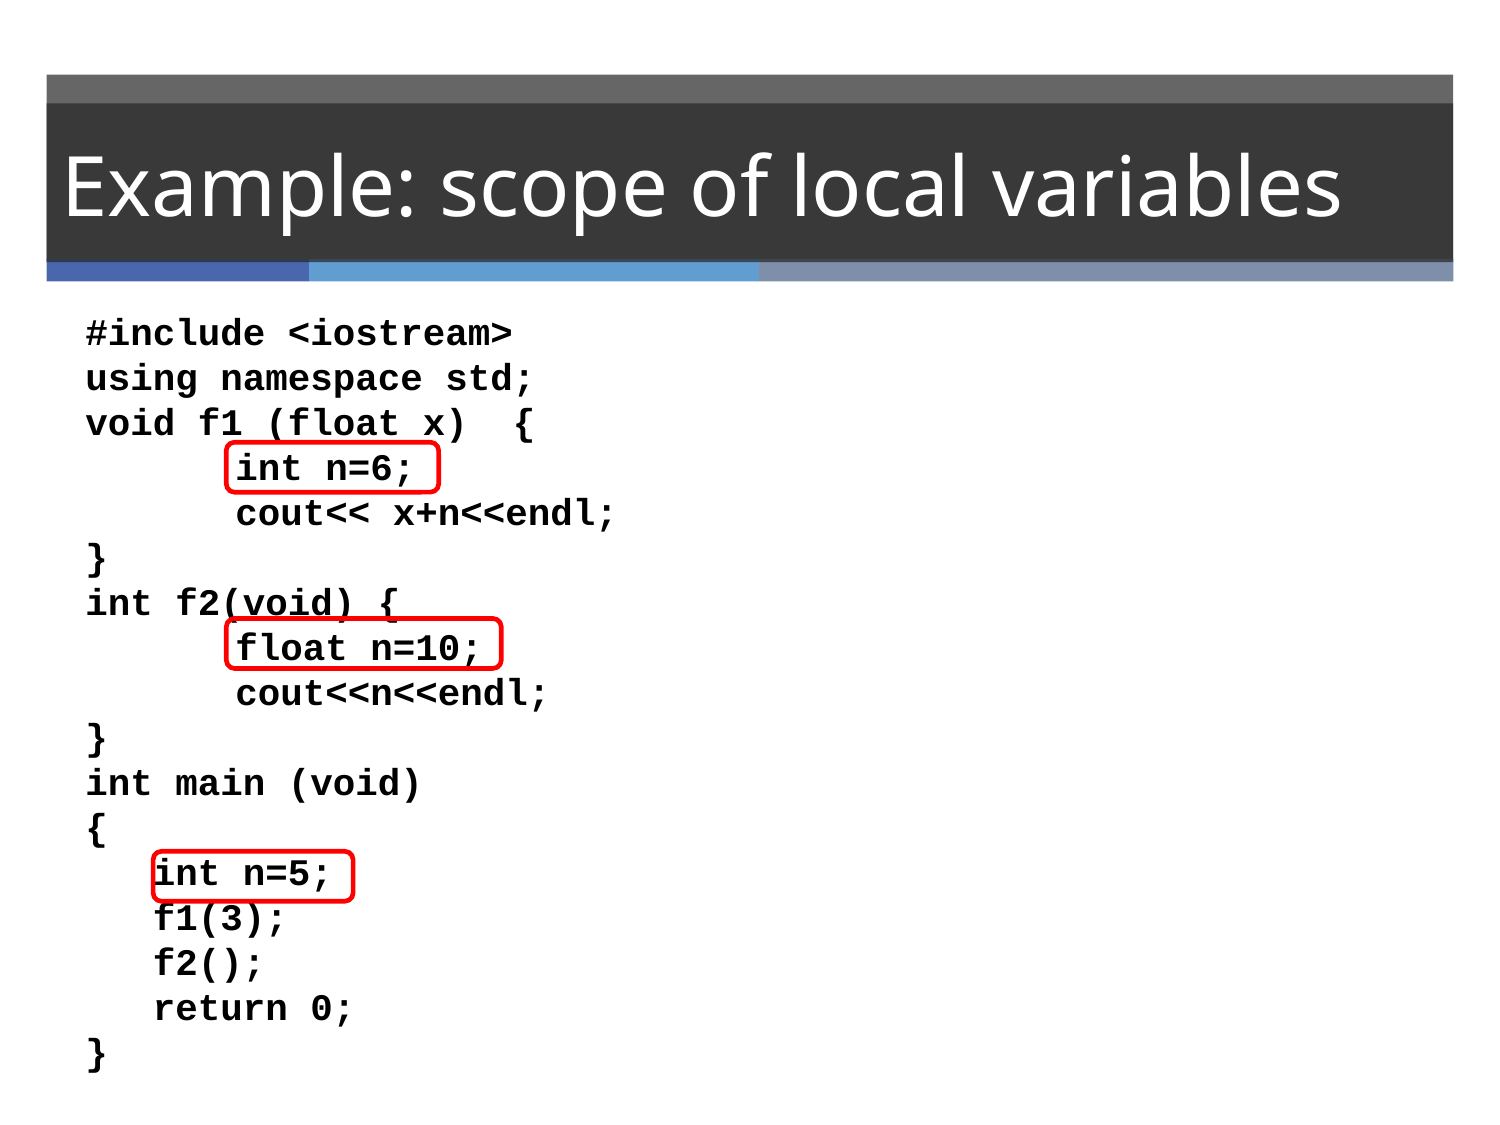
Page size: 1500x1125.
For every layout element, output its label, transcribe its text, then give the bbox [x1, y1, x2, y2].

title Example: scope of local variables [46, 103, 1454, 263]
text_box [70, 300, 847, 1090]
